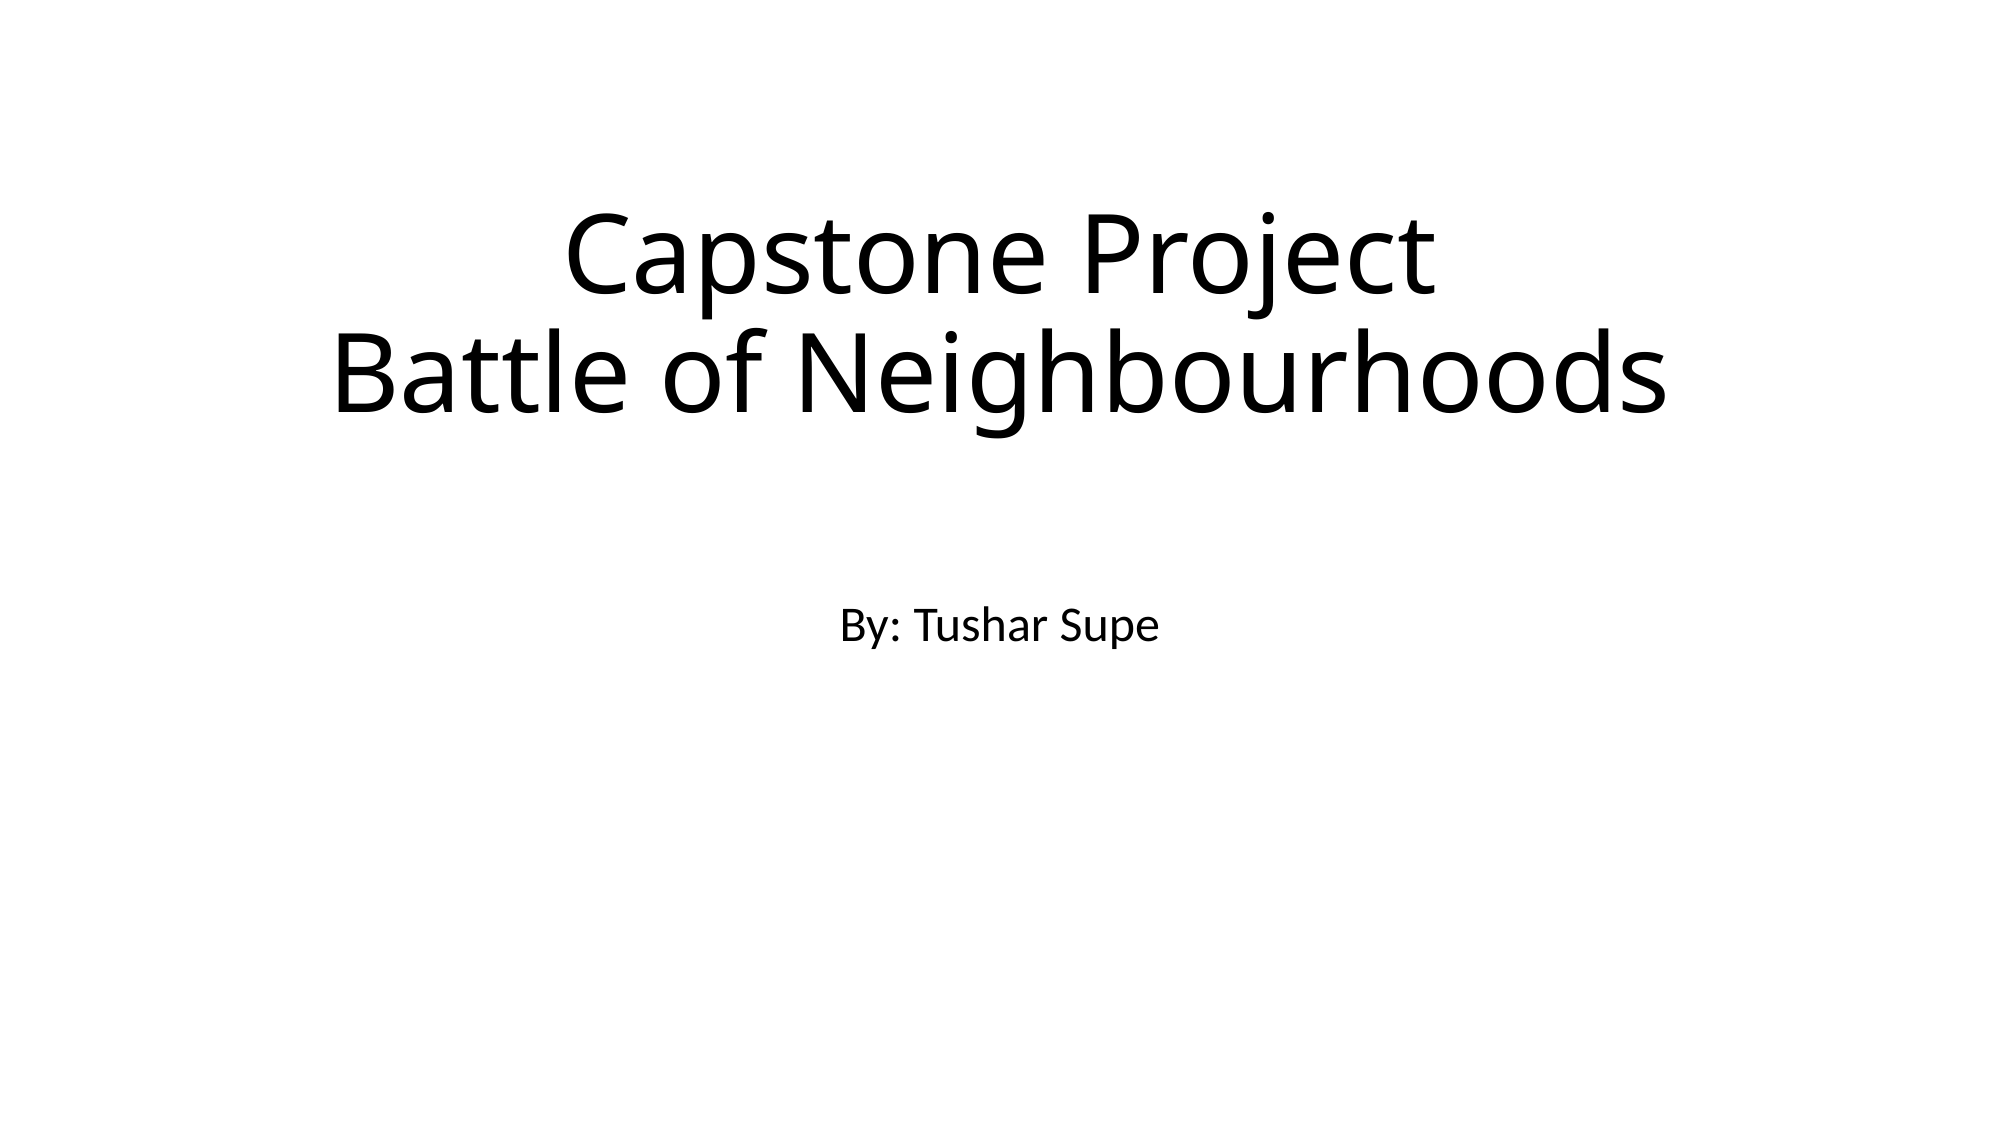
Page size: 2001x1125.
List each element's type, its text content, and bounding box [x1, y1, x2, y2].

title Capstone Project Battle of Neighbourhoods [249, 184, 1750, 576]
subtitle By: Tushar Supe [249, 590, 1750, 863]
